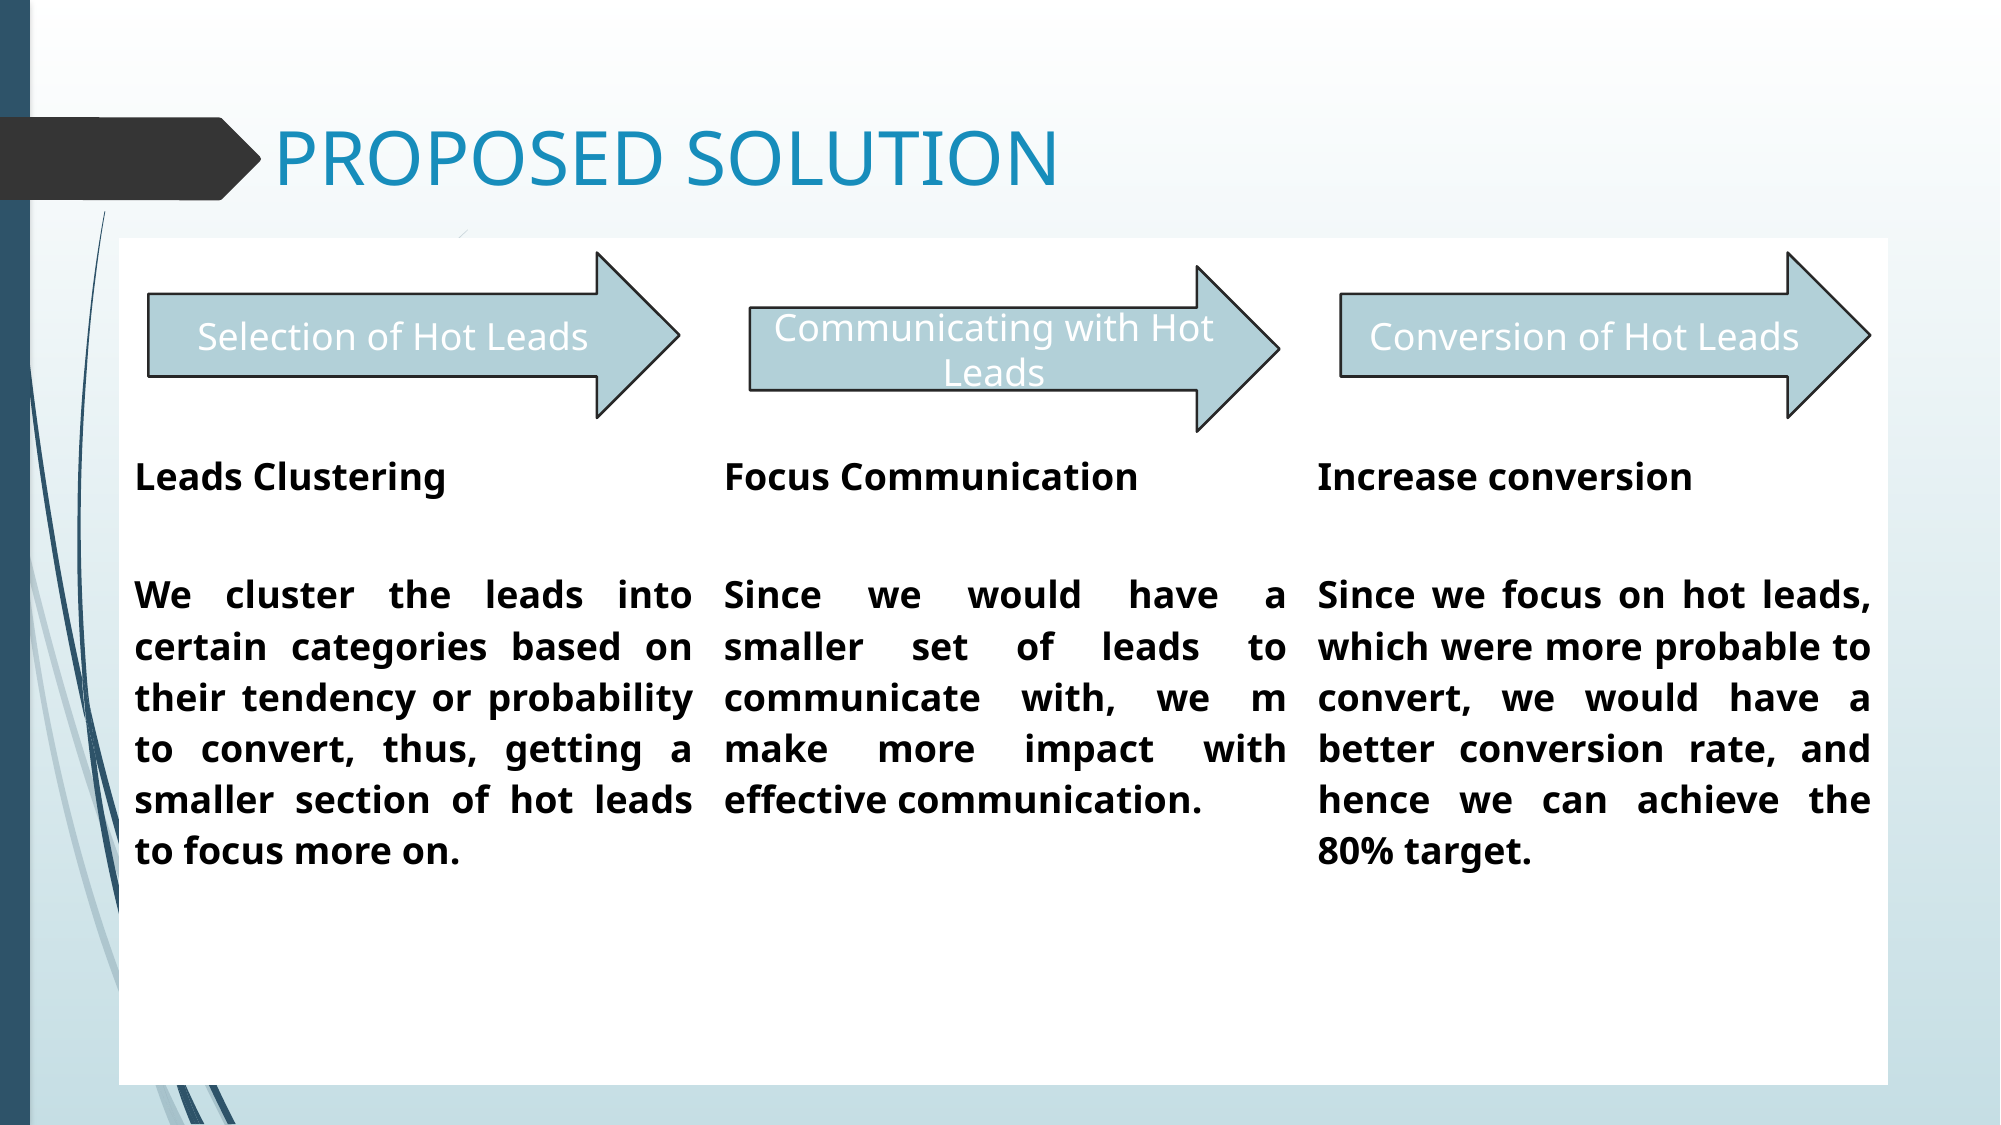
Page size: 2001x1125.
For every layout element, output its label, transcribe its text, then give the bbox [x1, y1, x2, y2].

text_box Conversion of Hot Leads [1339, 251, 1872, 420]
table_header Increase conversion Since we focus on hot leads, which were more probable to convert, we would have a better conversion rate, and hence we can achieve the 80% target. [1303, 240, 1886, 1079]
text_box Communicating with Hot Leads [748, 265, 1281, 433]
table_header Leads Clustering We cluster the leads into certain categories based on their tendency or probability to convert, thus, getting a smaller section of hot leads to focus more on. [120, 240, 708, 1079]
text_box Selection of Hot Leads [147, 251, 681, 420]
title PROPOSED SOLUTION [258, 102, 1888, 218]
table_header Focus Communication Since we would have a smaller set of leads to communicate with, we m make more impact with effective communication. [710, 240, 1302, 1079]
